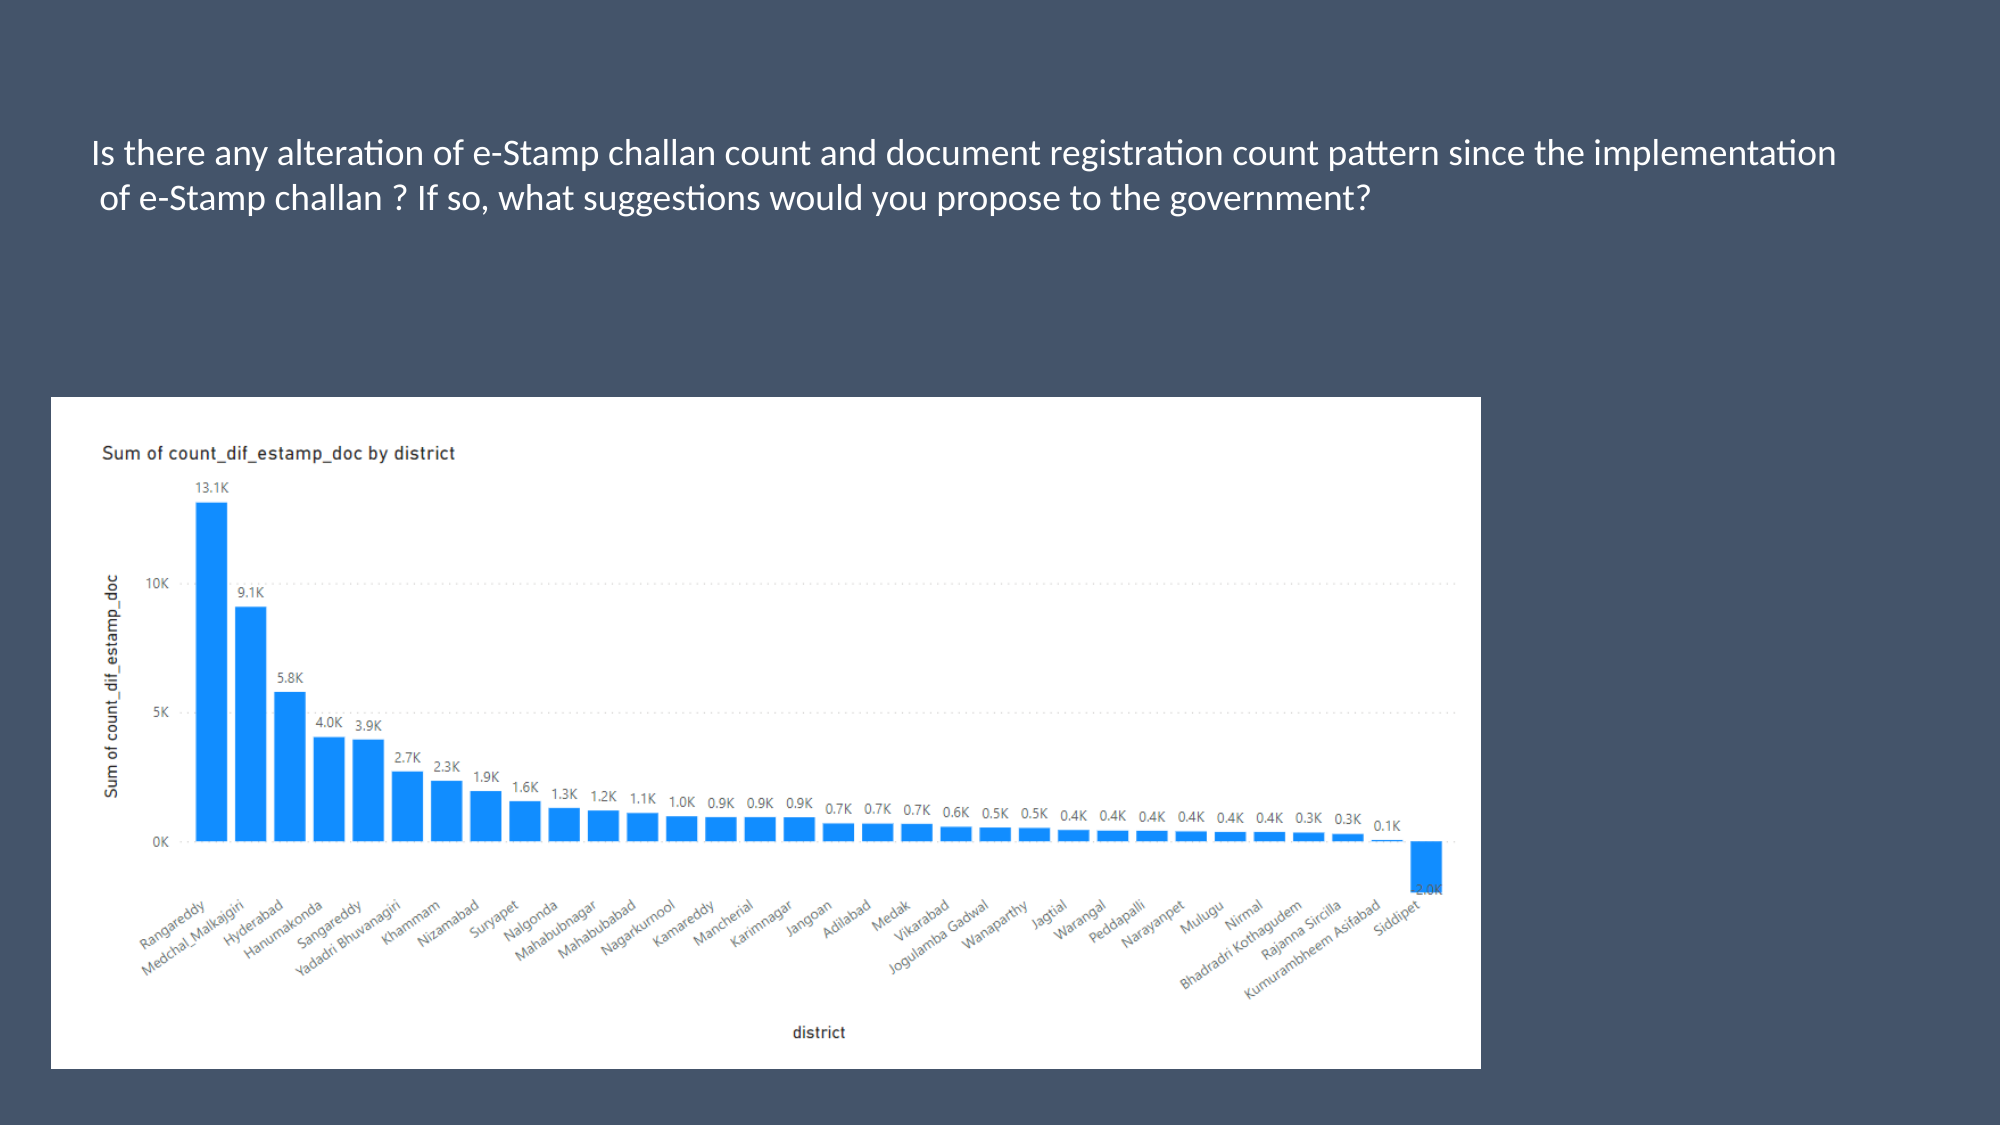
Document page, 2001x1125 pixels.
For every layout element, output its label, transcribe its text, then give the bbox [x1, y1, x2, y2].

picture [51, 397, 1481, 1069]
text_box Is there any alteration of e-Stamp challan count and document registration count pattern since the implementation of e-Stamp challan ? If so, what suggestions would you propose to the government? [75, 120, 1854, 226]
